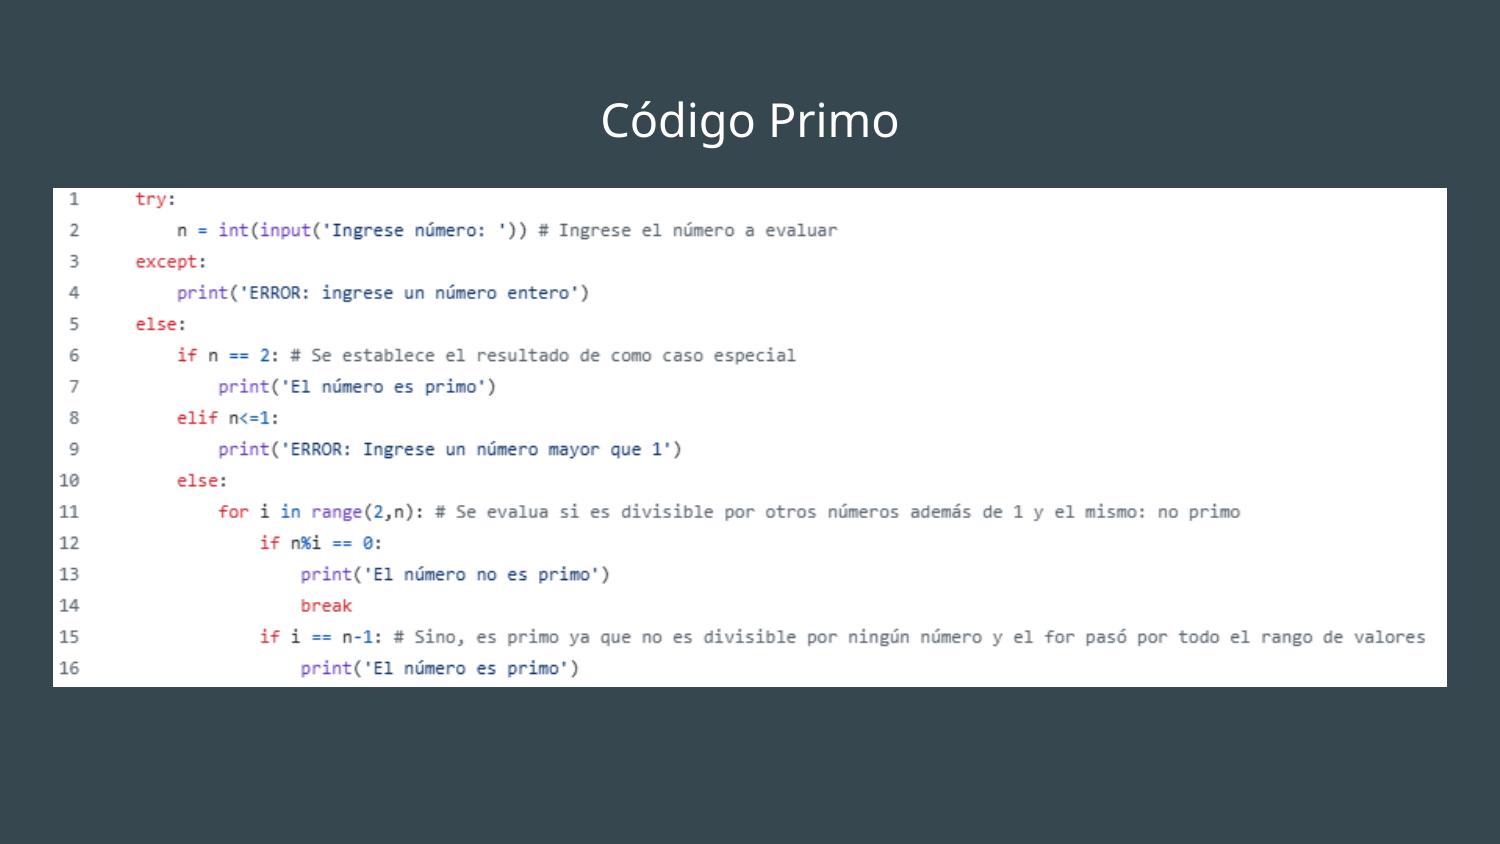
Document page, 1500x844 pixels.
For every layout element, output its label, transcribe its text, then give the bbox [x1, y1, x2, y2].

picture [53, 187, 1447, 687]
title Código Primo [51, 72, 1449, 167]
